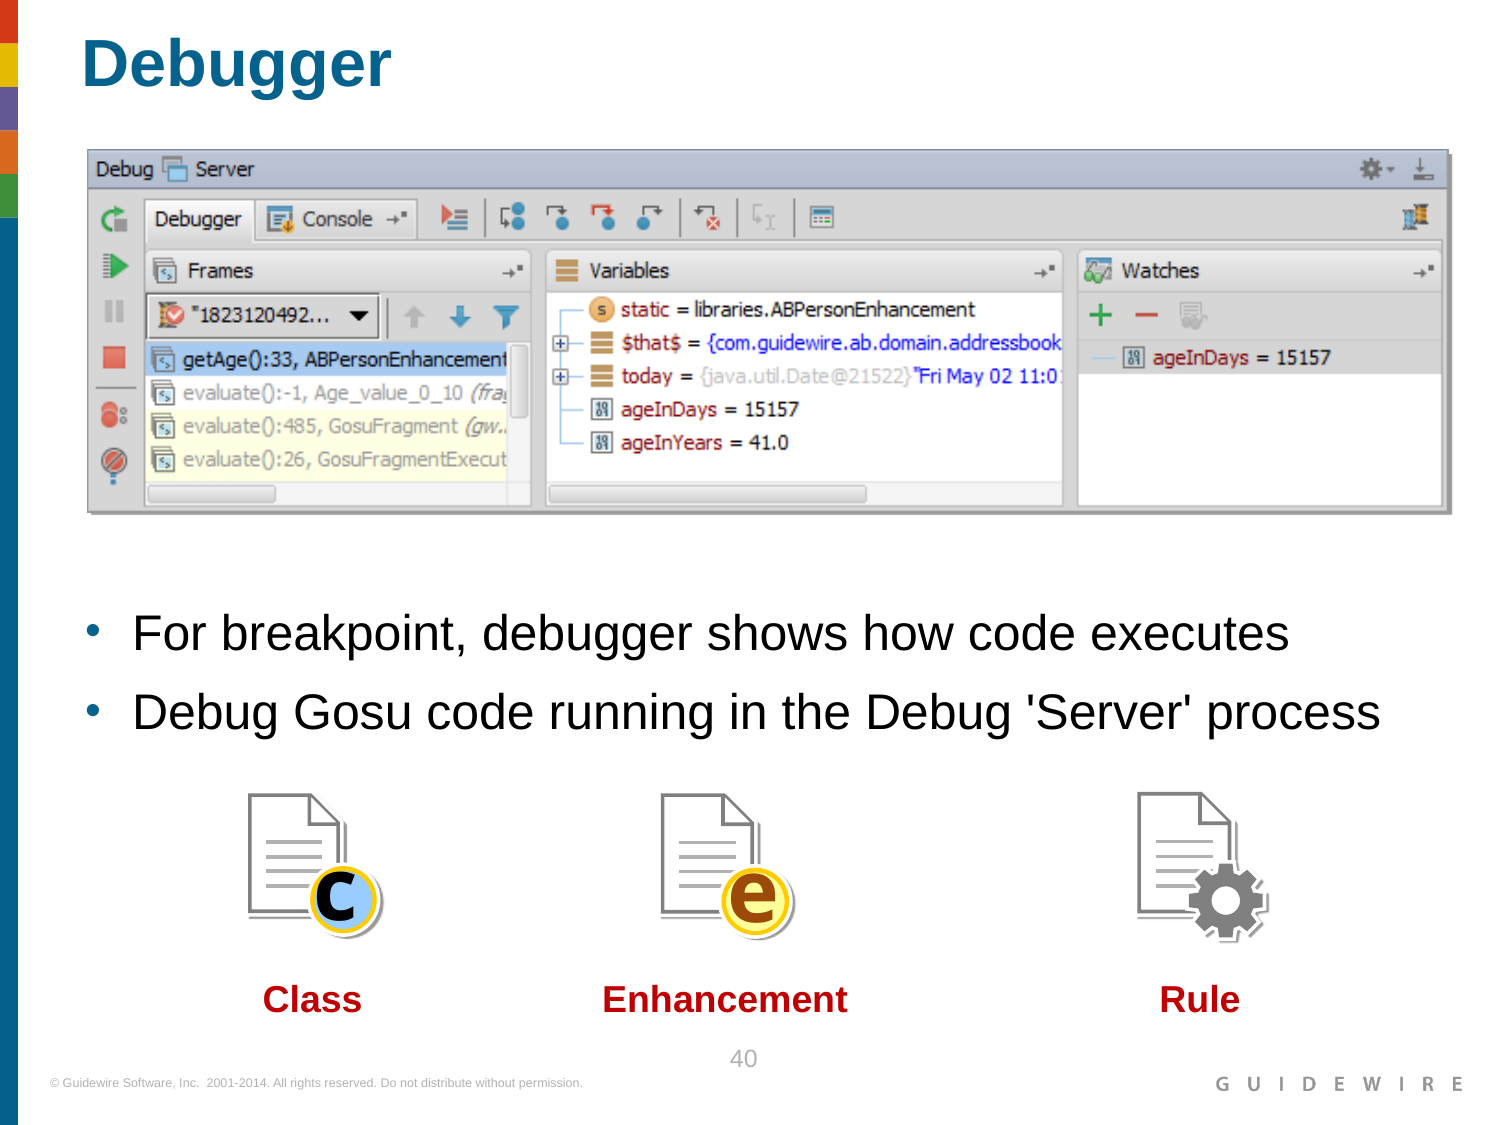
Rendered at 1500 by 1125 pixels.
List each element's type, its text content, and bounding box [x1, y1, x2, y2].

text_box For breakpoint, debugger shows how code executes Debug Gosu code running in the Debug 'Server' process [85, 600, 1450, 1050]
picture [241, 786, 384, 950]
text_box Class [162, 967, 463, 1018]
picture [1215, 1073, 1480, 1096]
text_box Rule [1050, 967, 1350, 1018]
picture [1131, 786, 1268, 943]
text_box Enhancement [575, 967, 875, 1018]
text_box Debugger [81, 19, 1446, 142]
picture [654, 786, 796, 952]
picture [87, 149, 1450, 513]
